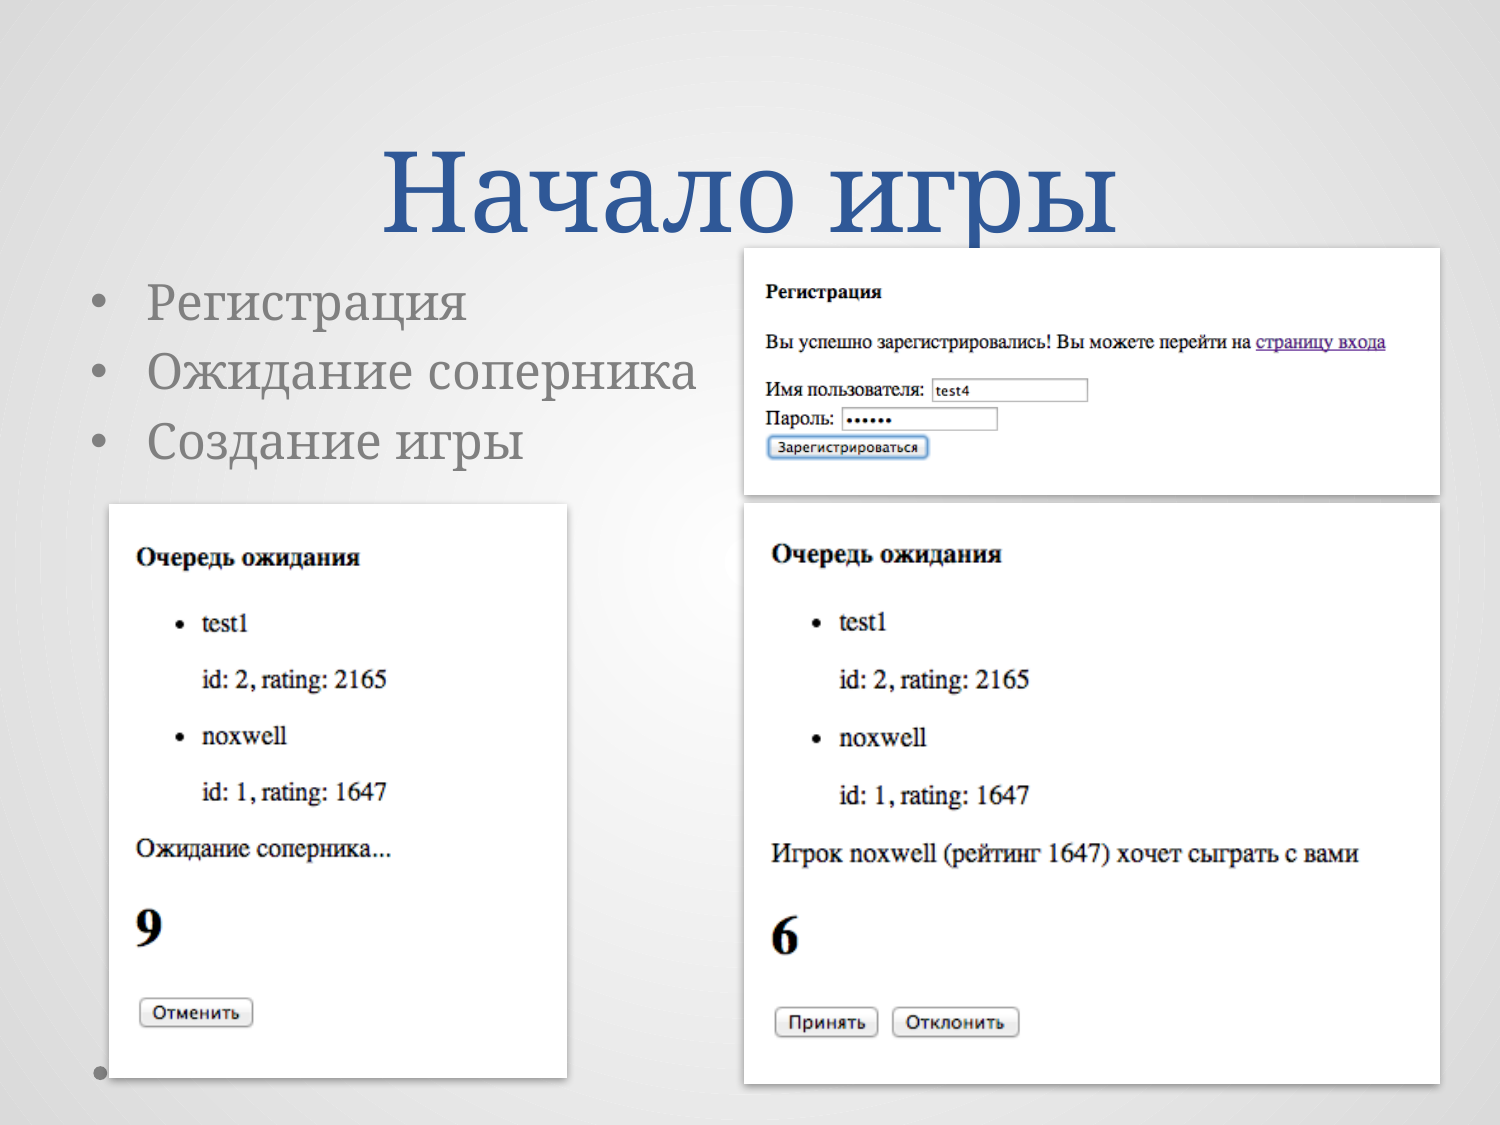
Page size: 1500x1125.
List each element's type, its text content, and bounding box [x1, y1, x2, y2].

picture [758, 262, 1426, 481]
title Начало игры [75, 0, 1425, 262]
picture [123, 518, 554, 1064]
picture [758, 516, 1426, 1070]
list Регистрация Ожидание соперника Создание игры [75, 262, 740, 1005]
